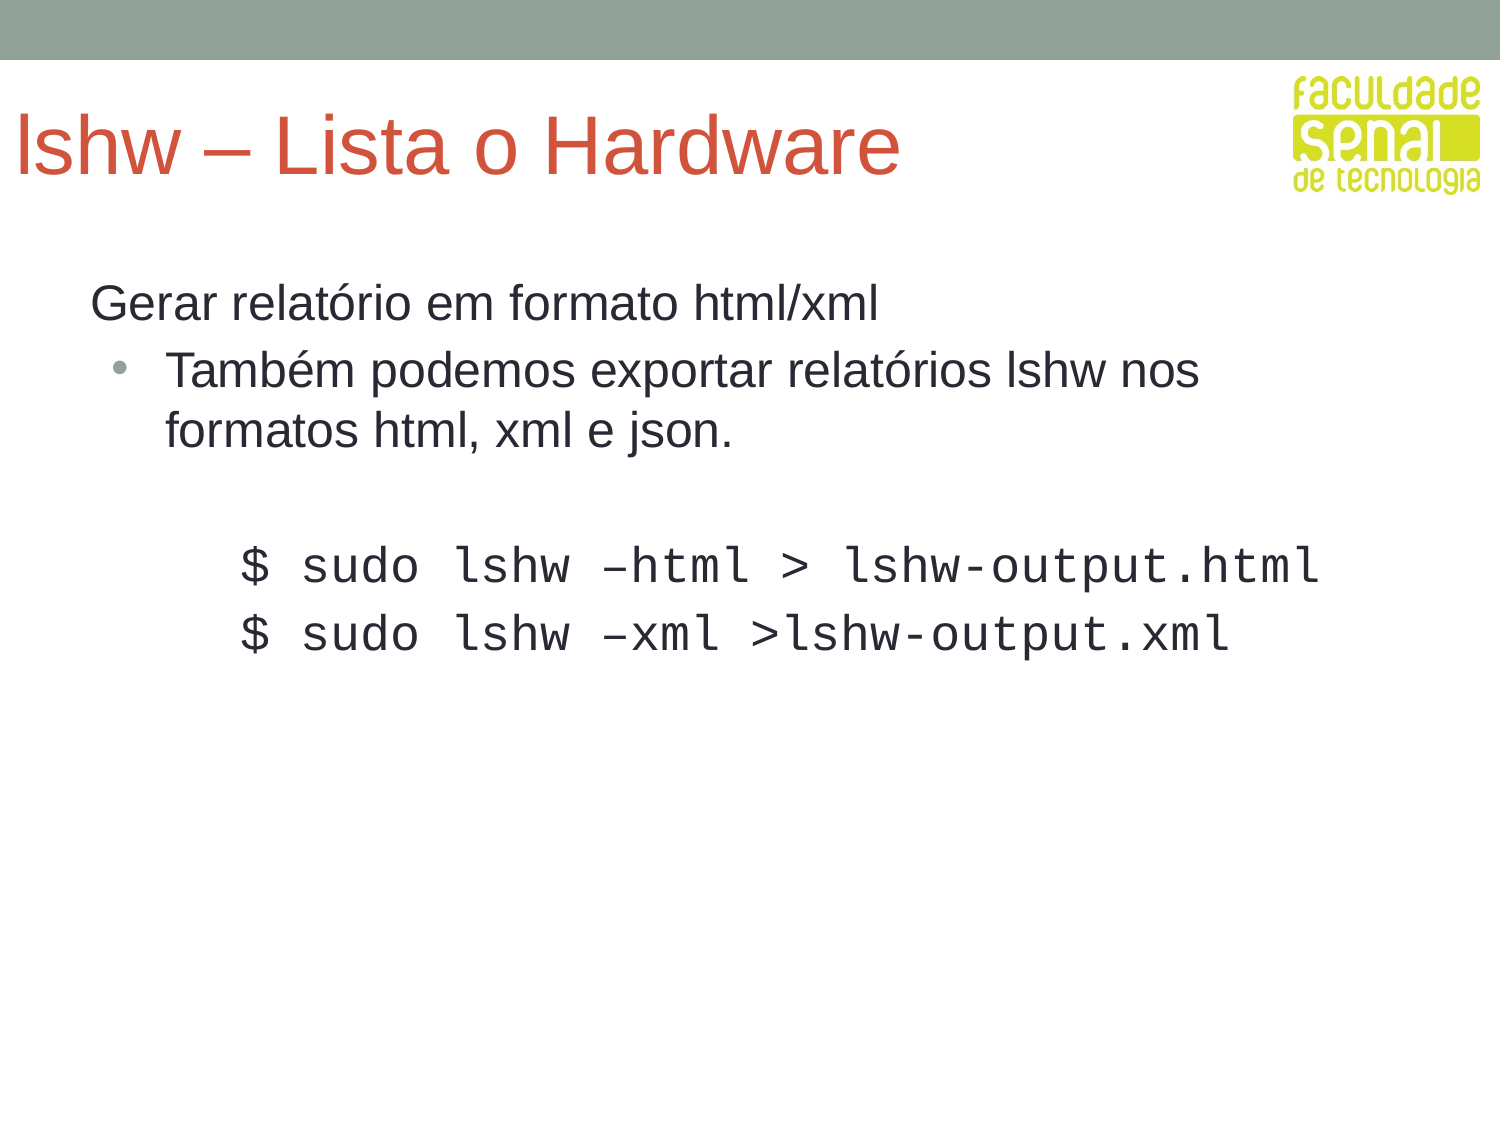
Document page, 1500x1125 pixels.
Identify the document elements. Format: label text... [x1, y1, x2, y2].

picture [1294, 76, 1480, 195]
list Gerar relatório em formato html/xml Também podemos exportar relatórios lshw nos formatos html, xml e json. $ sudo lshw –html > lshw-output.html $ sudo lshw –xml >lshw-output.xml [75, 262, 1425, 1063]
title lshw – Lista o Hardware [0, 60, 1294, 223]
